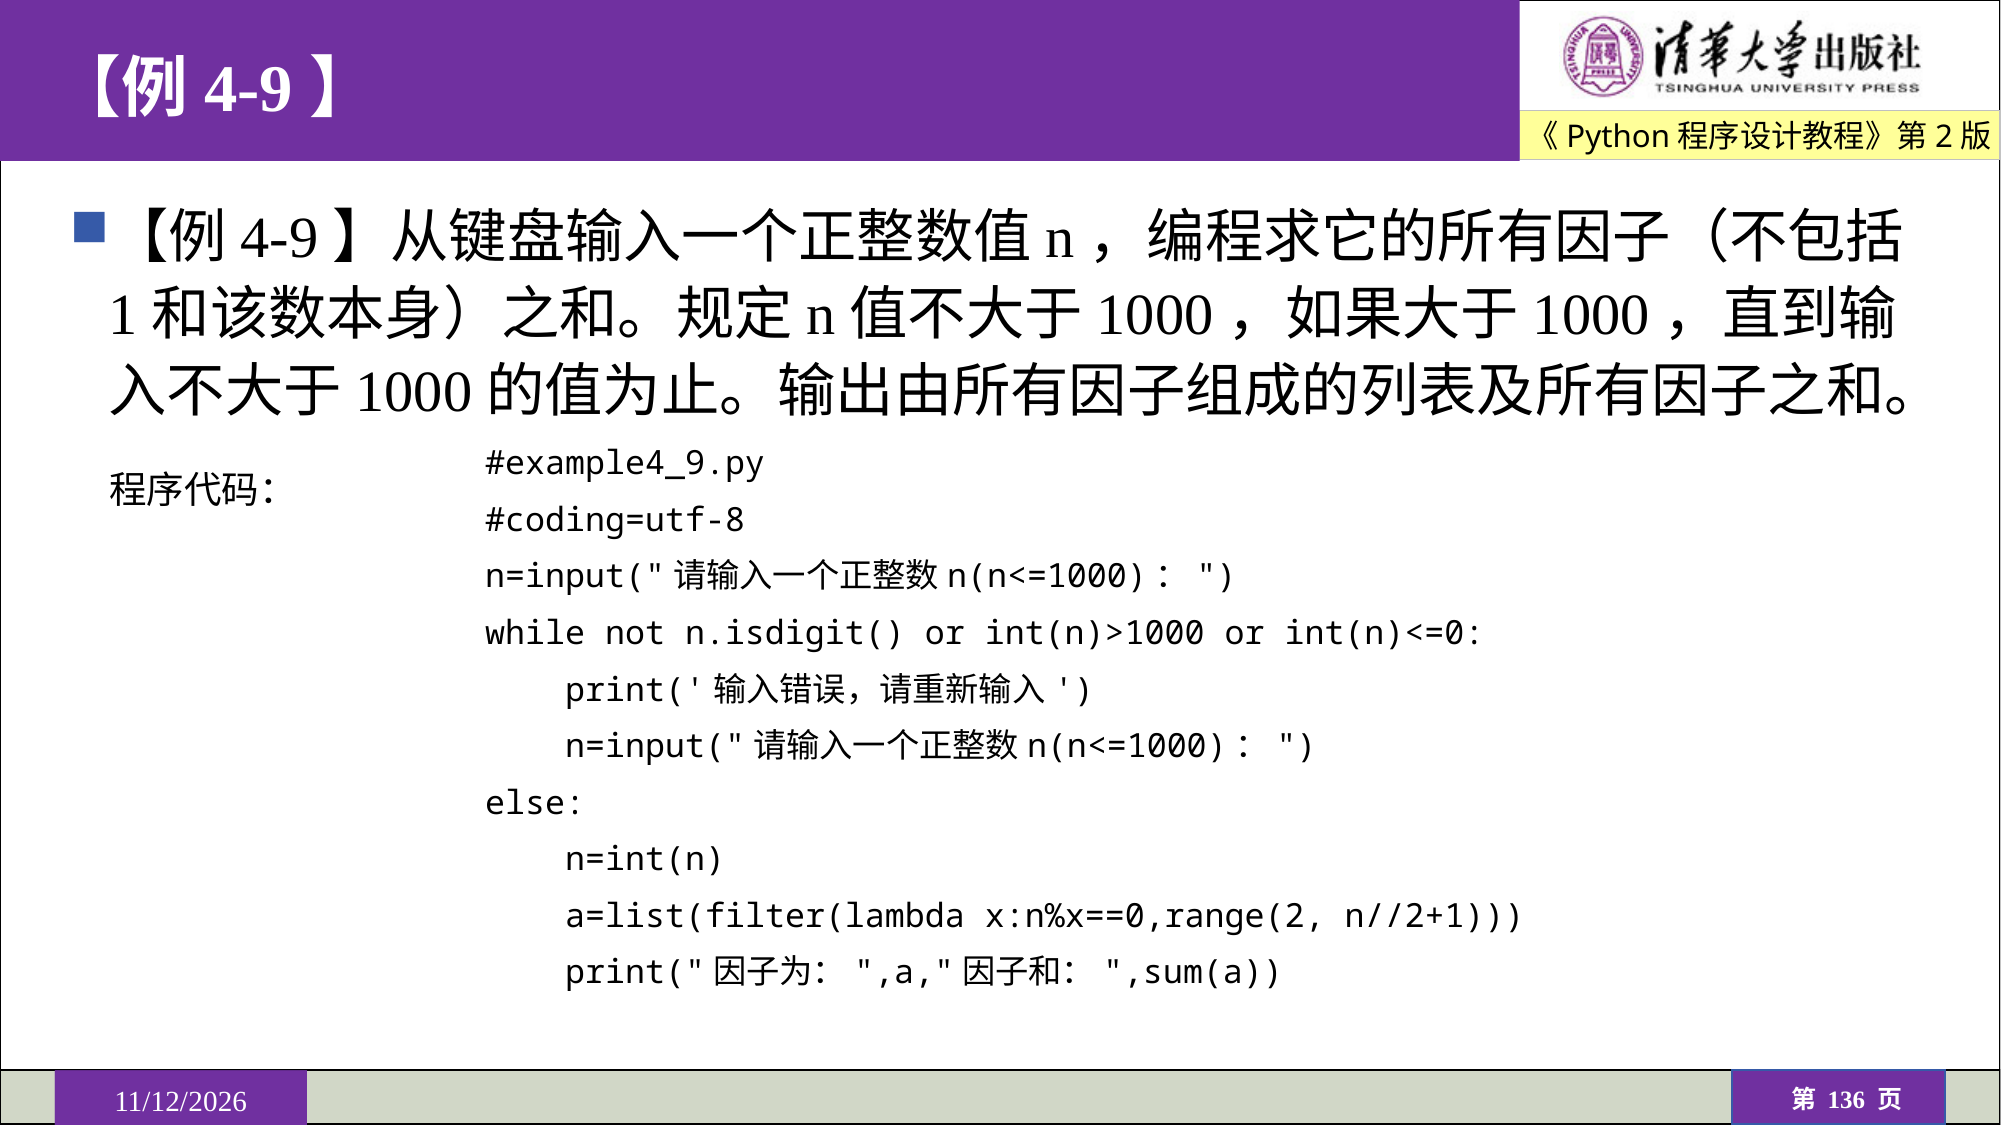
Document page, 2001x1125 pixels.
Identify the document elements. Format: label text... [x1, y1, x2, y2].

list 【例4-9】从键盘输入一个正整数值n，编程求它的所有因子（不包括1和该数本身）之和。规定n值不大于1000，如果大于1000，直到输入不大于1000的值为止。输出由所有因子组成的列表及所有因子之和。 [54, 184, 1946, 433]
picture [1559, 11, 1946, 102]
text_box 程序代码： [94, 458, 312, 519]
title 【例4-9】 [54, 0, 1520, 161]
text_box #example4_9.py #coding=utf-8 n=input("请输入一个正整数n(n<=1000)：") while not n.isdigit() or int(n)>1000 or int(n)<=0: print('输入错误，请重新输入') n=input("请输入一个正整数n(n<=1000)：") else: n=int(n) a=list(filter(lambda x:n%x==0,range(2, n//2+1))) print("因子为：",a,"因子和：",sum(a)) [432, 434, 1638, 998]
